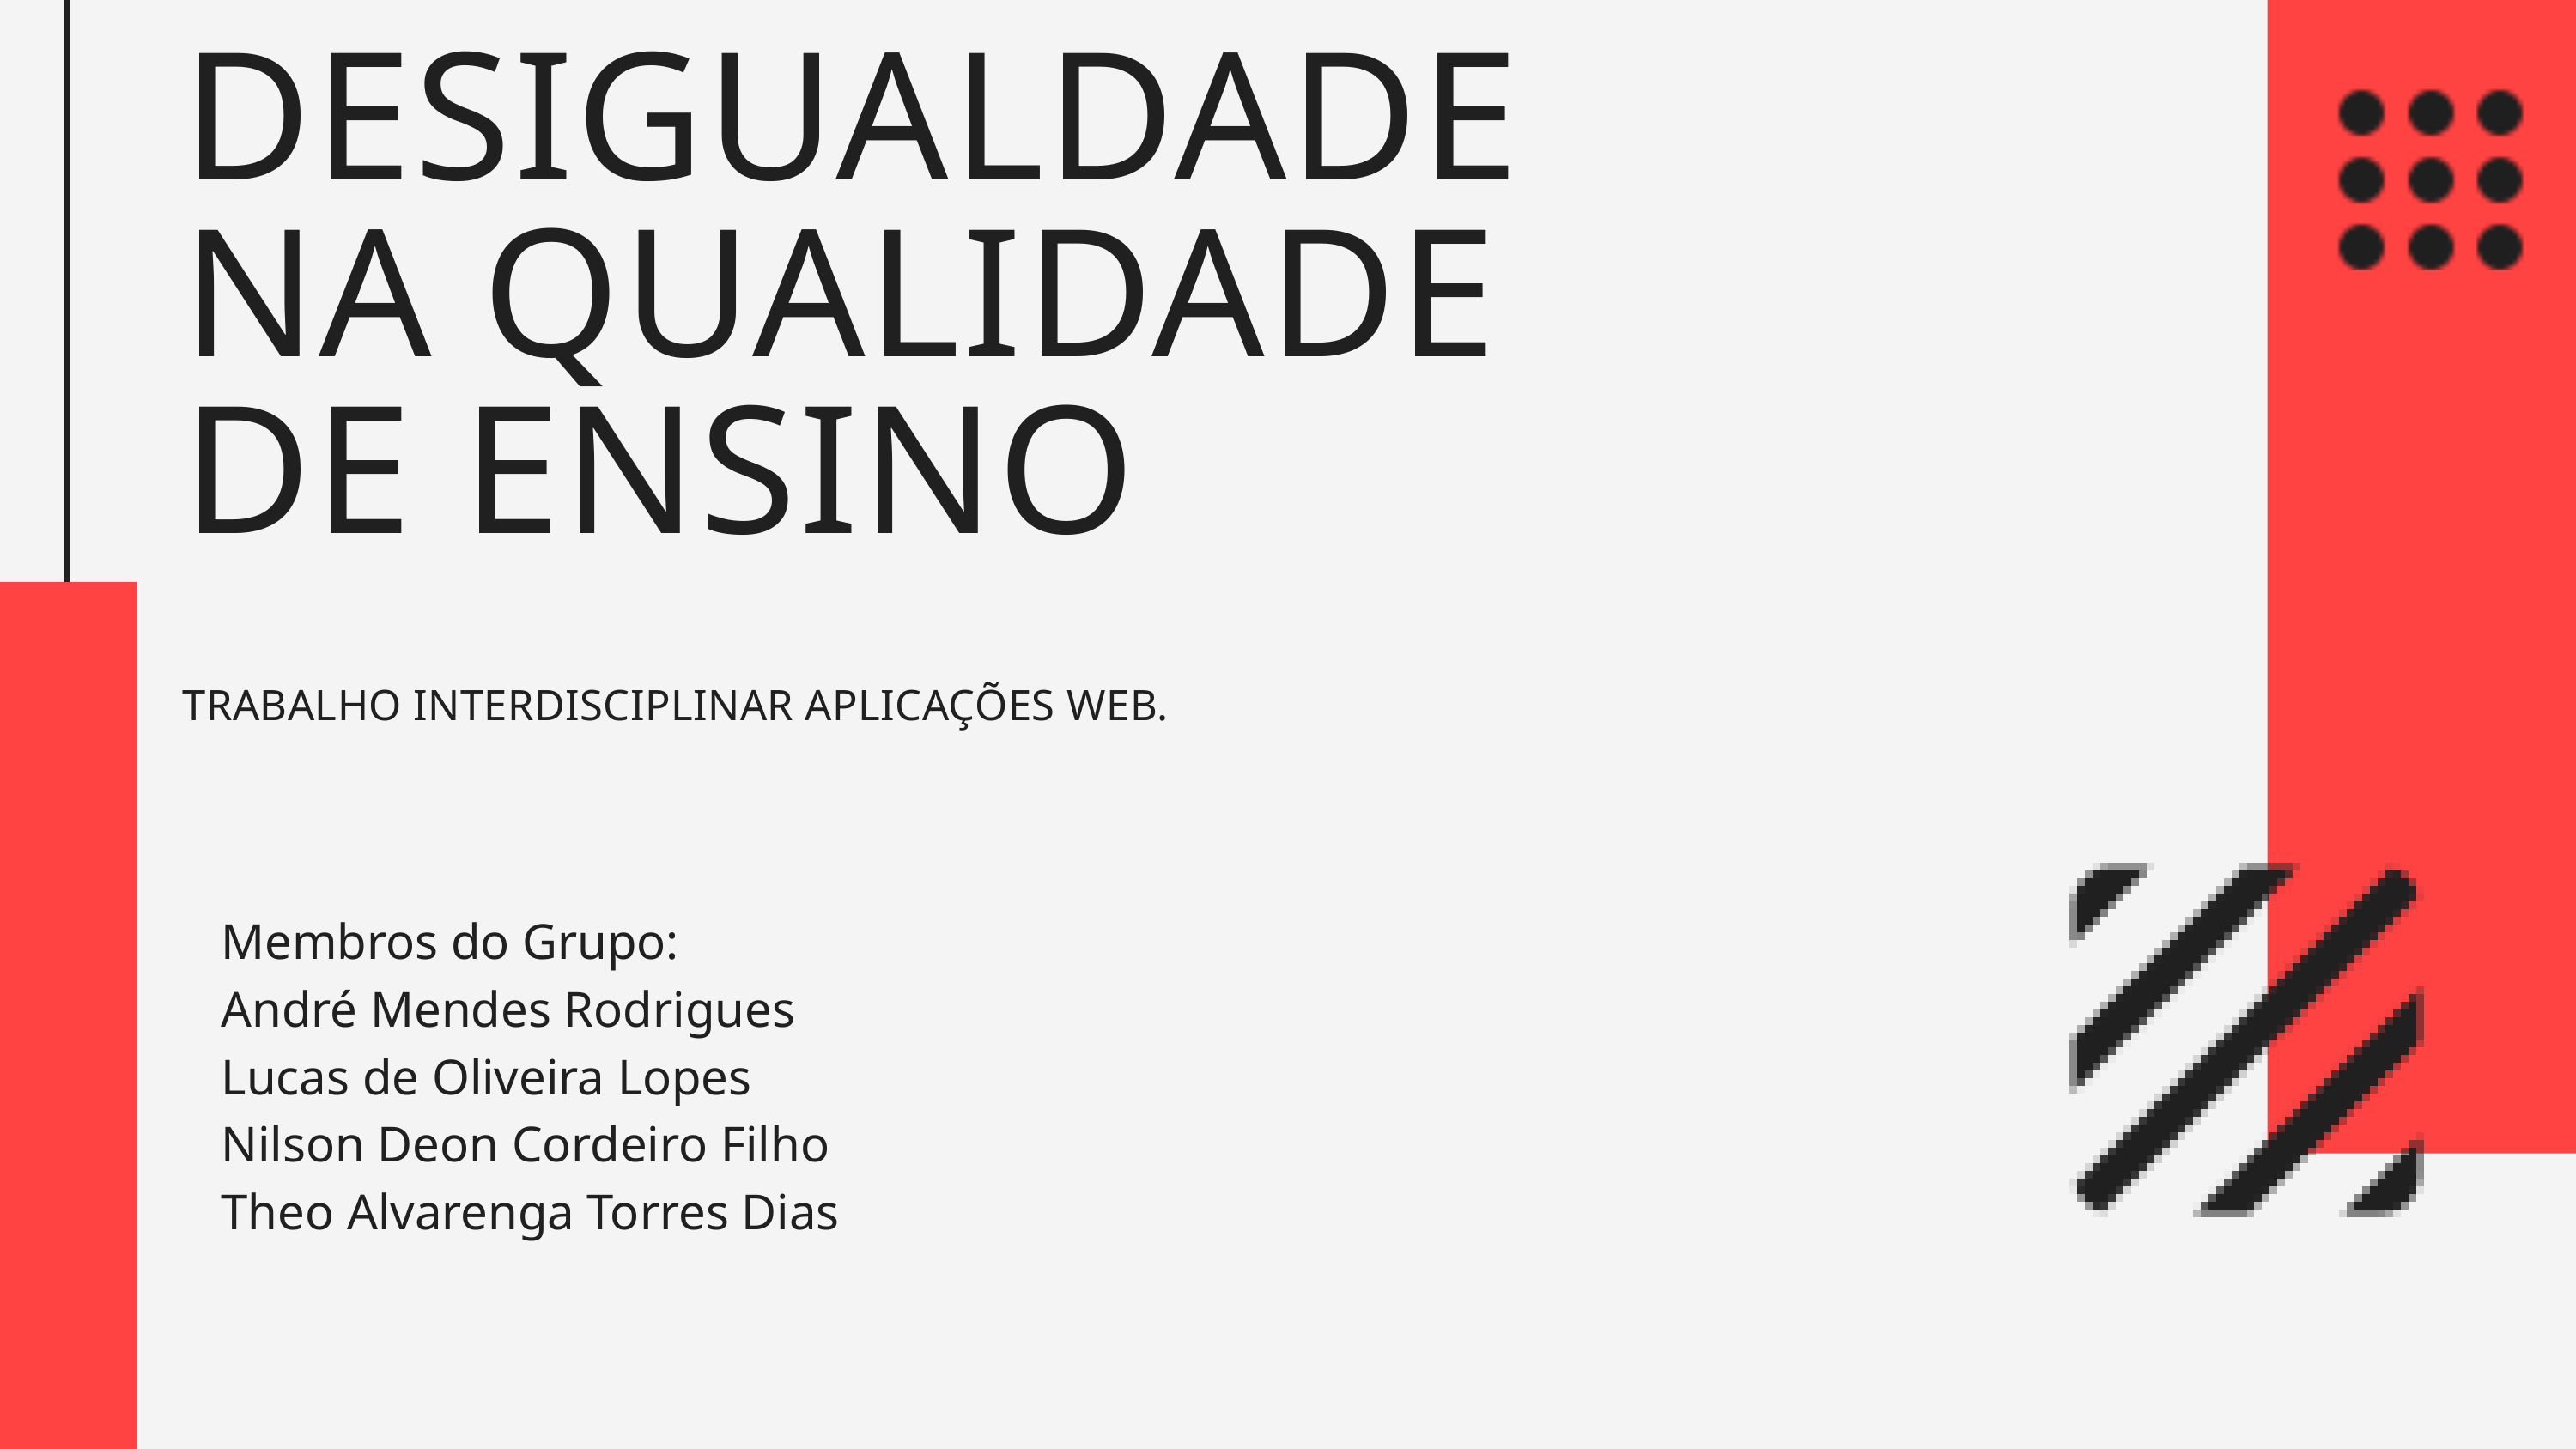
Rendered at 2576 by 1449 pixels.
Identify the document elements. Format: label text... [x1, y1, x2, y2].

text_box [2339, 81, 2523, 276]
picture [2334, 88, 2339, 270]
text_box Membros do Grupo: André Mendes Rodrigues Lucas de Oliveira Lopes Nilson Deon Cordeiro Filho Theo Alvarenga Torres Dias [221, 901, 981, 1307]
picture [2523, 88, 2529, 270]
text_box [182, 18, 1686, 724]
picture [2016, 809, 2479, 1271]
text_box [2267, 0, 2576, 1154]
text_box [0, 582, 137, 1449]
text_box [64, 0, 70, 582]
